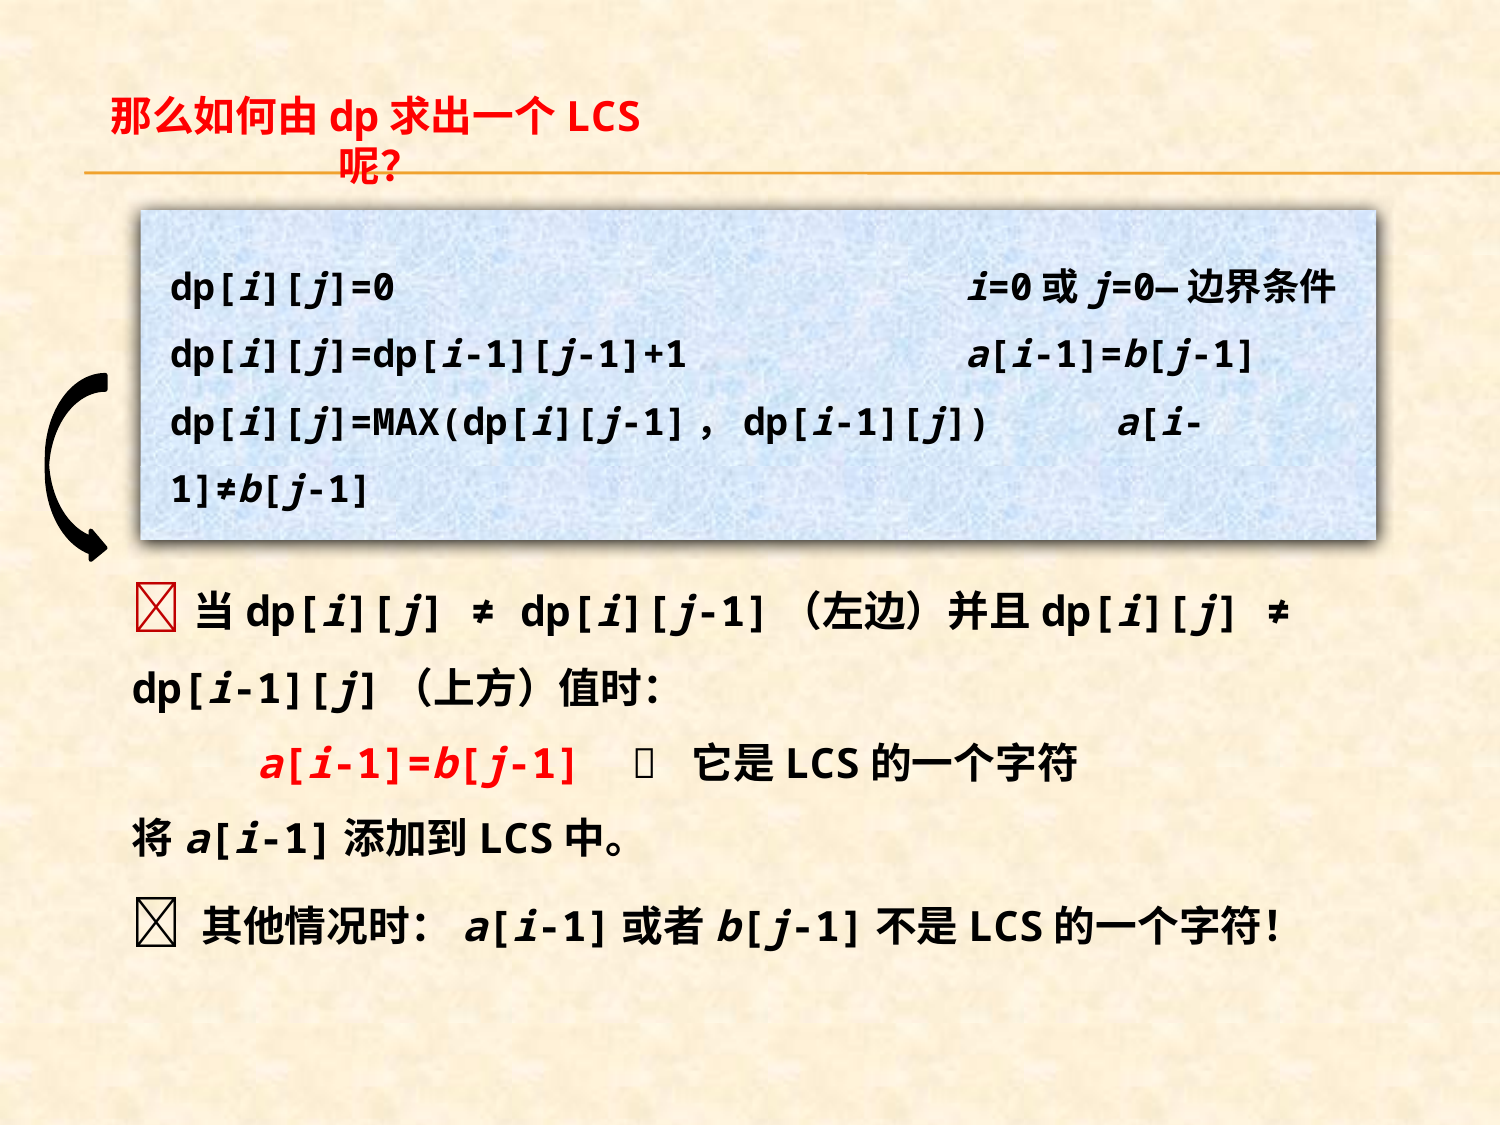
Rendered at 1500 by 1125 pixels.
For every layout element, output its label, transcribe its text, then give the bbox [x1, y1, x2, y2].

text_box 当dp[i][j] ≠ dp[i][j-1]（左边）并且dp[i][j] ≠ dp[i-1][j]（上方）值时： a[i-1]=b[j-1]  它是LCS的一个字符 将a[i-1]添加到LCS中。  其他情况时：a[i-1]或者b[j-1]不是LCS的一个字符！ [117, 538, 1395, 959]
text_box dp[i][j]=0 i=0或j=0―边界条件 dp[i][j]=dp[i-1][j-1]+1 a[i-1]=b[j-1] dp[i][j]=MAX(dp[i][j-1]，dp[i-1][j]) a[i-1]≠b[j-1] [140, 210, 1377, 538]
text_box 那么如何由dp求出一个LCS呢？ [58, 81, 703, 197]
picture [0, 0, 1500, 1125]
text_box [44, 372, 108, 562]
